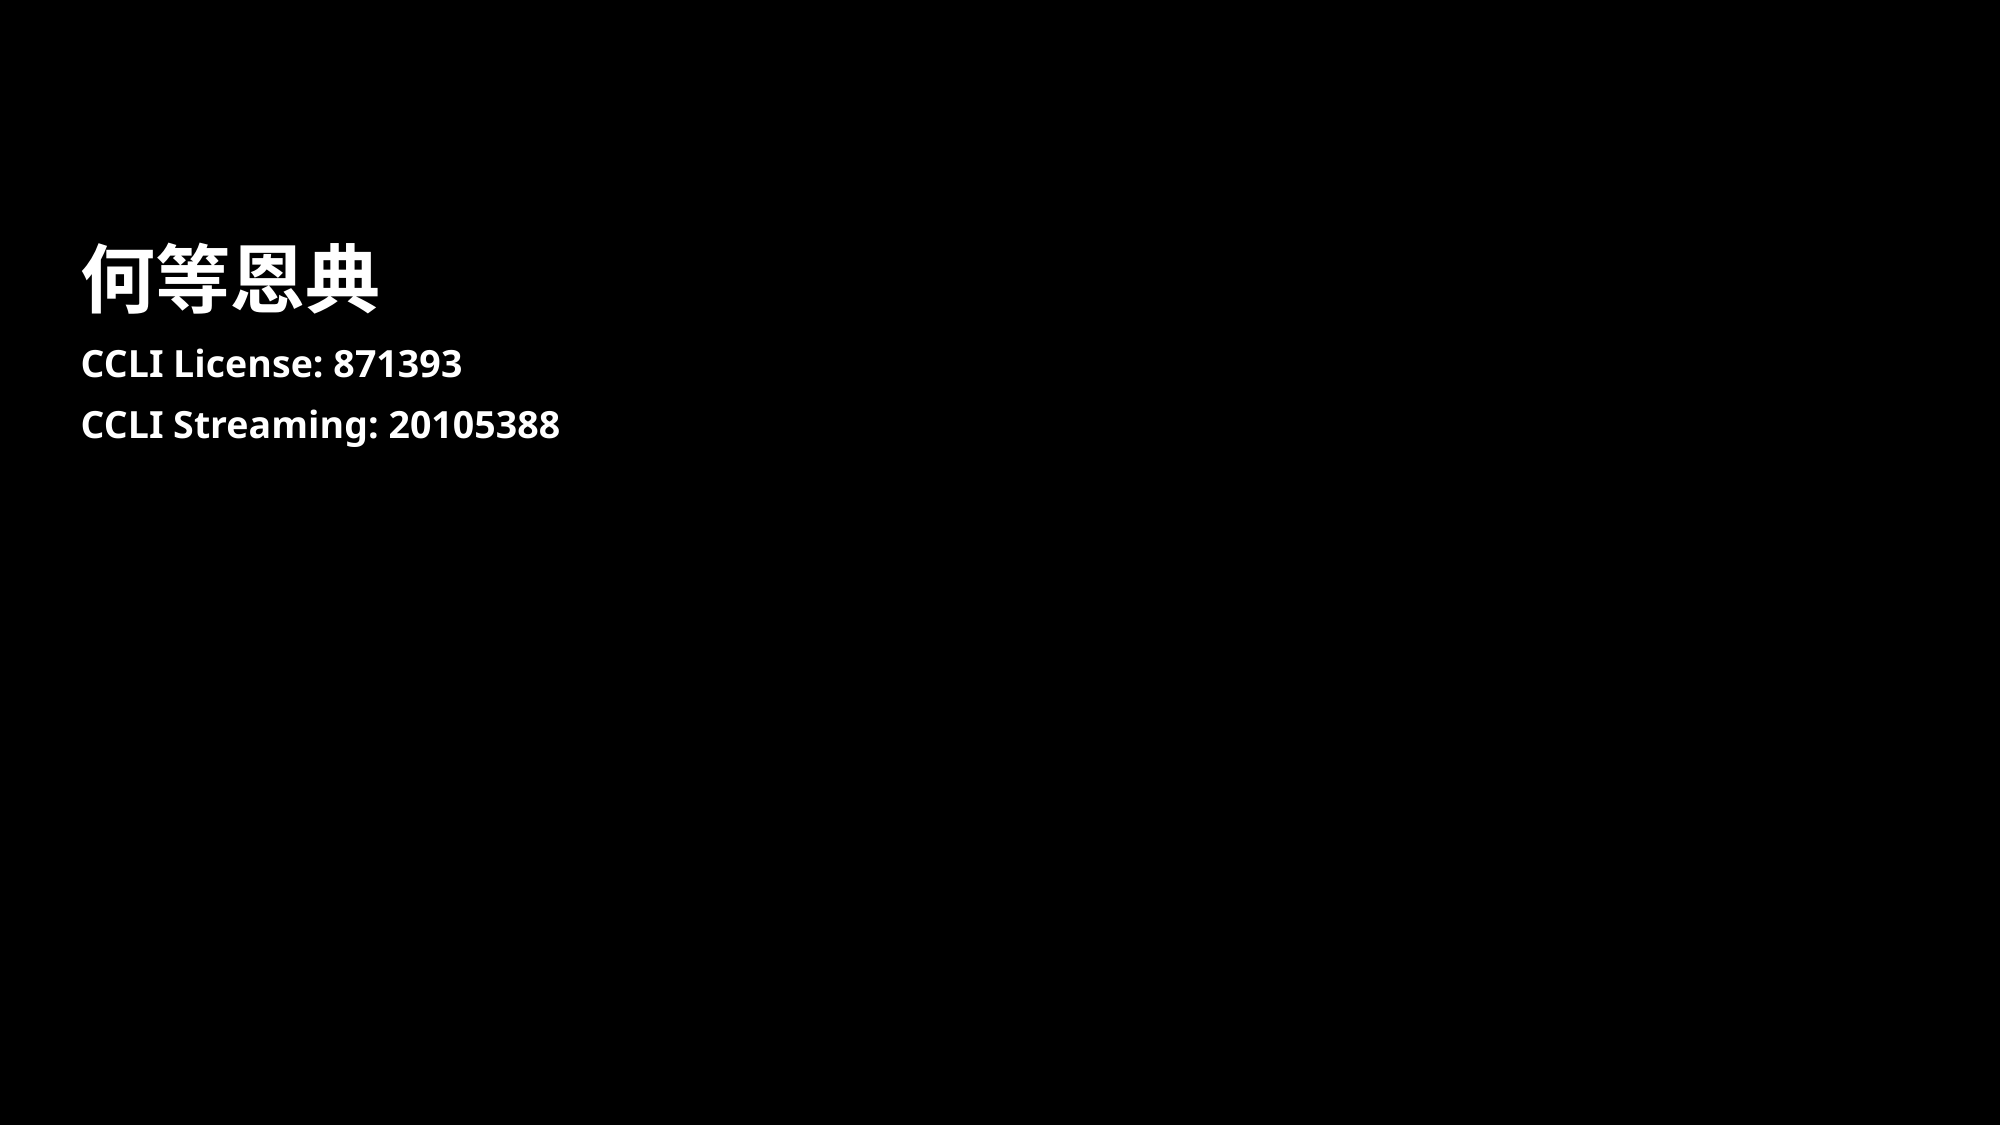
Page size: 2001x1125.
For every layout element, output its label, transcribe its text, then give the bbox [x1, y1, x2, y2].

list 何等恩典 CCLI License: 871393 CCLI Streaming: 20105388 [65, 235, 1935, 950]
